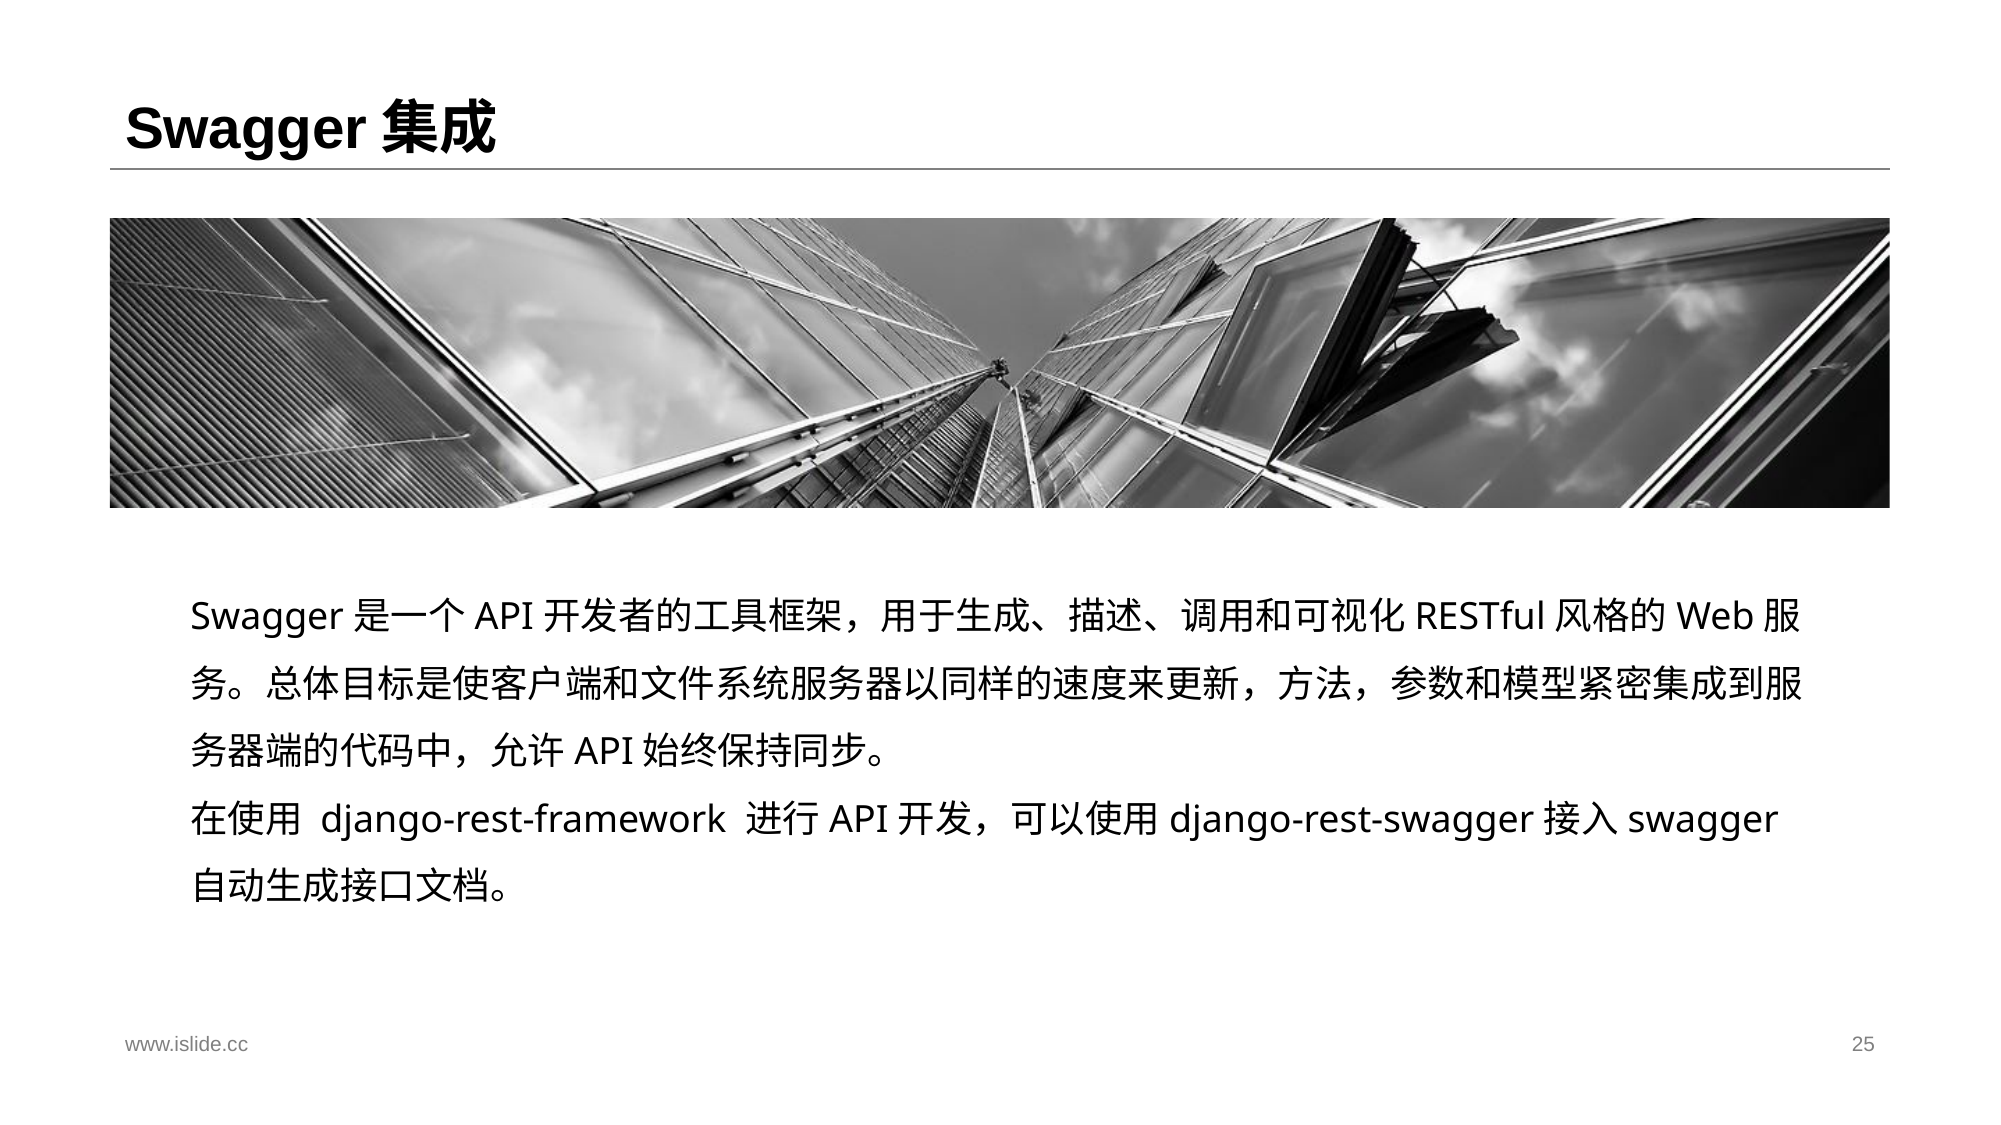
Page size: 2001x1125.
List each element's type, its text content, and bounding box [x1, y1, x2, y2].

text_box [109, 217, 1891, 509]
text_box Swagger是一个API开发者的工具框架，用于生成、描述、调用和可视化RESTful风格的Web服务。总体目标是使客户端和文件系统服务器以同样的速度来更新，方法，参数和模型紧密集成到服务器端的代码中，允许API始终保持同步。 在使用 django-rest-framework 进行API开发，可以使用django-rest-swagger接入swagger自动生成接口文档。 [175, 562, 1824, 915]
title Swagger集成 [109, 0, 1890, 169]
footer www.islide.cc [109, 1026, 790, 1060]
slide_number 25 [1412, 1026, 1890, 1060]
